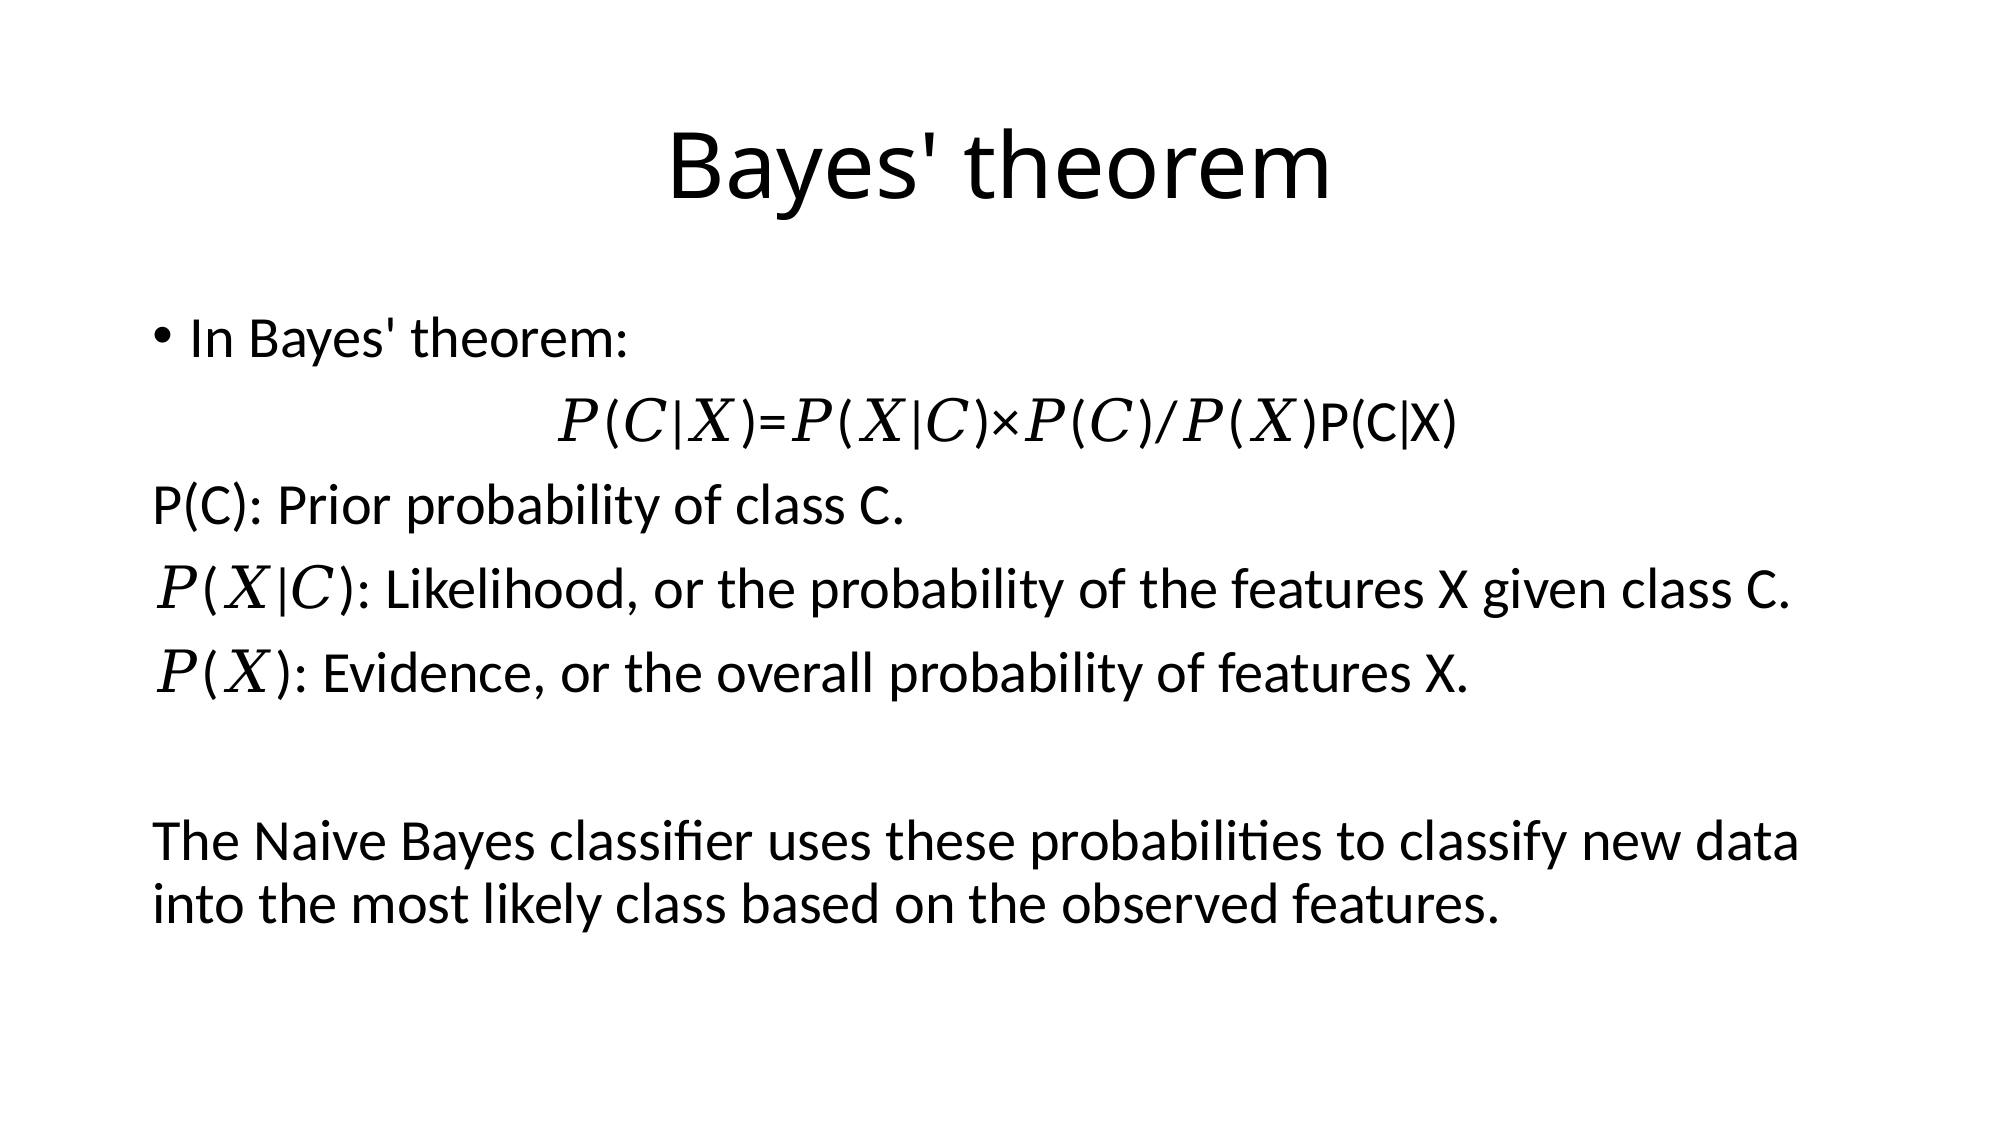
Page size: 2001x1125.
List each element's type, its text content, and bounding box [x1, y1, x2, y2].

list In Bayes' theorem: 𝑃(𝐶∣𝑋)=𝑃(𝑋∣𝐶)×𝑃(𝐶)/𝑃(𝑋)P(C∣X) P(C): Prior probability of class C. 𝑃(𝑋∣𝐶): Likelihood, or the probability of the features X given class C. 𝑃(𝑋): Evidence, or the overall probability of features X. The Naive Bayes classifier uses these probabilities to classify new data into the most likely class based on the observed features. [137, 299, 1863, 1014]
title Bayes' theorem [137, 59, 1863, 278]
